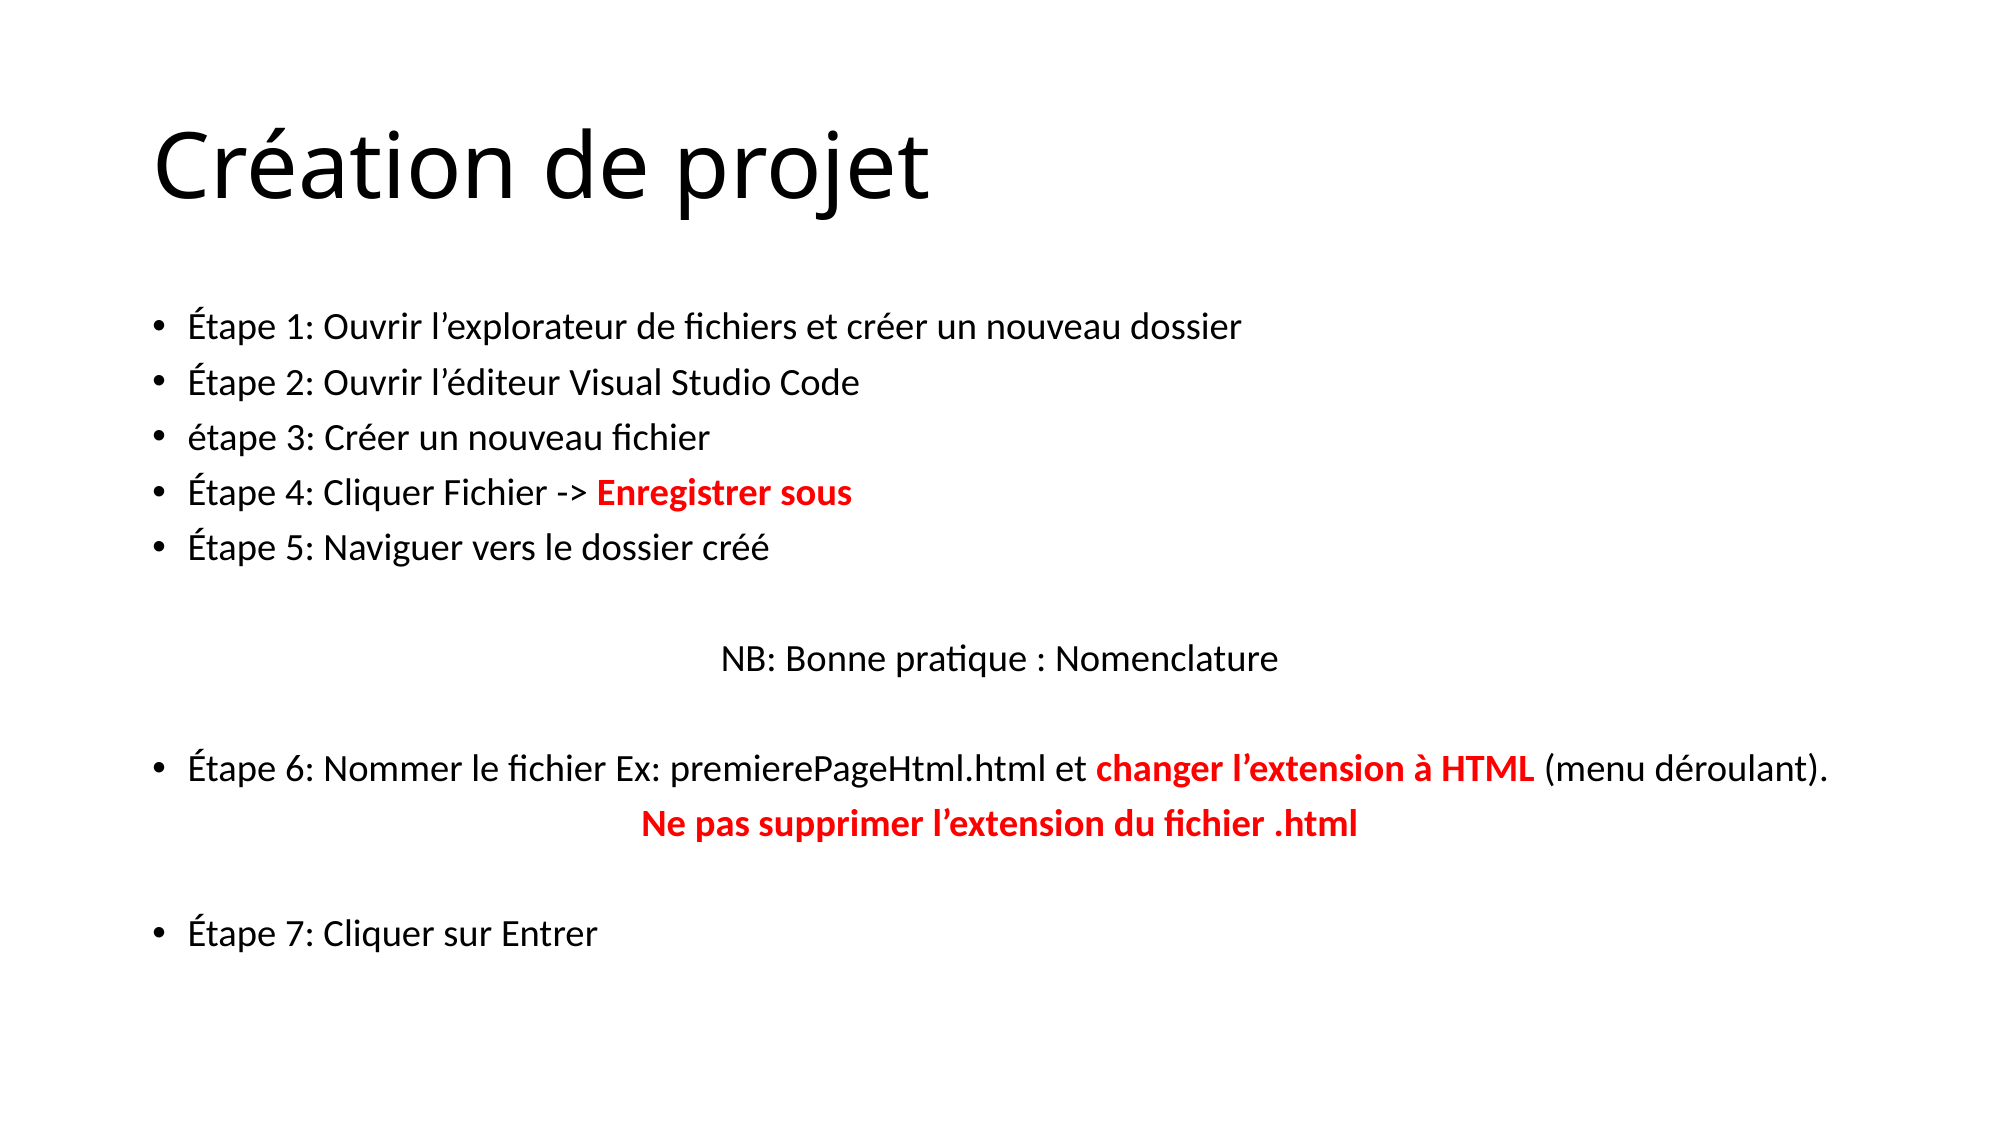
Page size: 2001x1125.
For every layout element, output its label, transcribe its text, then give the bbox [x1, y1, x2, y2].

list Étape 1: Ouvrir l’explorateur de fichiers et créer un nouveau dossier Étape 2: Ouvrir l’éditeur Visual Studio Code étape 3: Créer un nouveau fichier Étape 4: Cliquer Fichier -> Enregistrer sous Étape 5: Naviguer vers le dossier créé NB: Bonne pratique : Nomenclature Étape 6: Nommer le fichier Ex: premierePageHtml.html et changer l’extension à HTML (menu déroulant). Ne pas supprimer l’extension du fichier .html Étape 7: Cliquer sur Entrer [137, 299, 1863, 1014]
title Création de projet [137, 59, 1863, 278]
